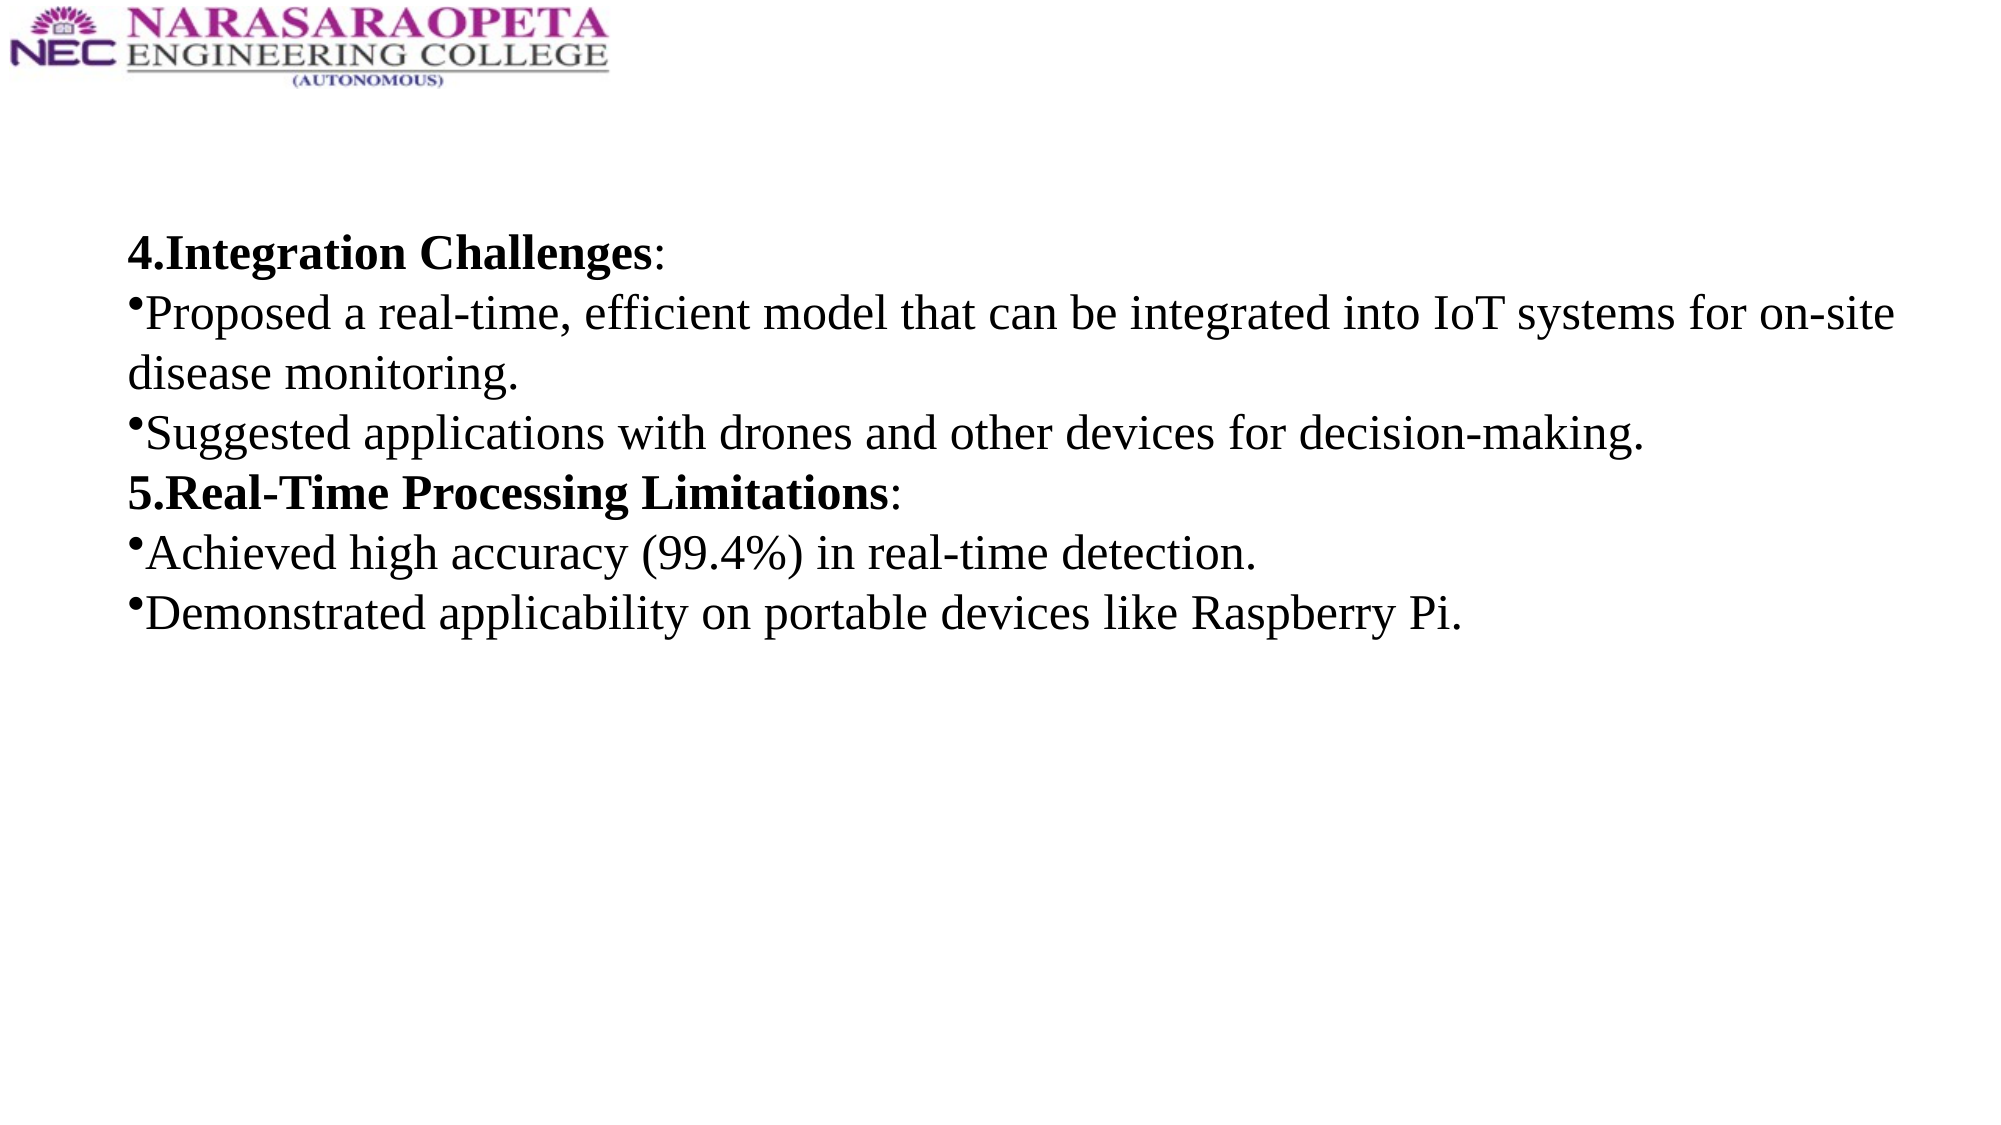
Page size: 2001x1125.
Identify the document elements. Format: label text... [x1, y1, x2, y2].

list 4.Integration Challenges: Proposed a real-time, efficient model that can be integrated into IoT systems for on-site disease monitoring. Suggested applications with drones and other devices for decision-making. 5.Real-Time Processing Limitations: Achieved high accuracy (99.4%) in real-time detection. Demonstrated applicability on portable devices like Raspberry Pi. [112, 0, 1913, 753]
picture [9, 6, 112, 89]
